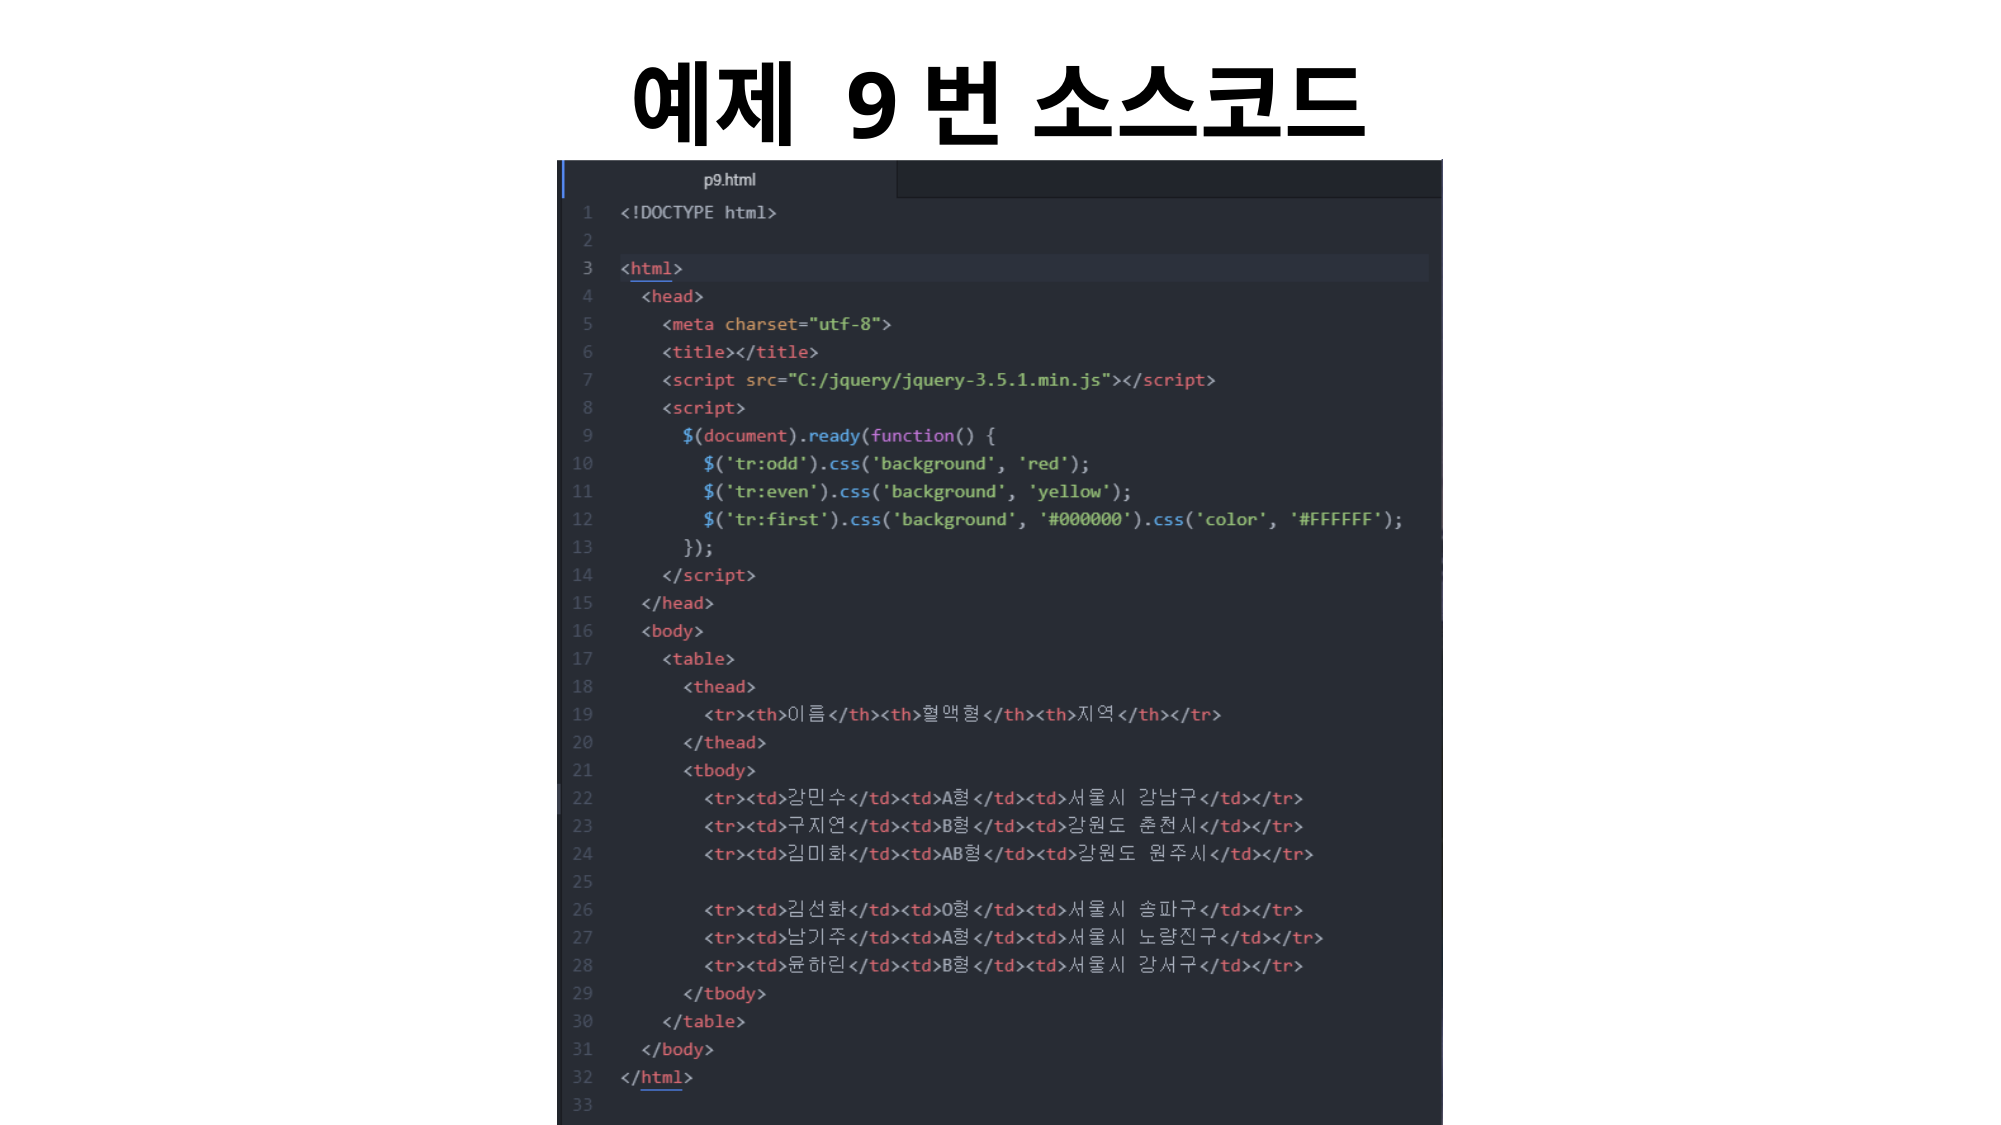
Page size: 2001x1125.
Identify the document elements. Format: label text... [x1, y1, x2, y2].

title 예제 9번 소스코드 [137, 0, 1863, 218]
picture [557, 159, 1443, 1125]
